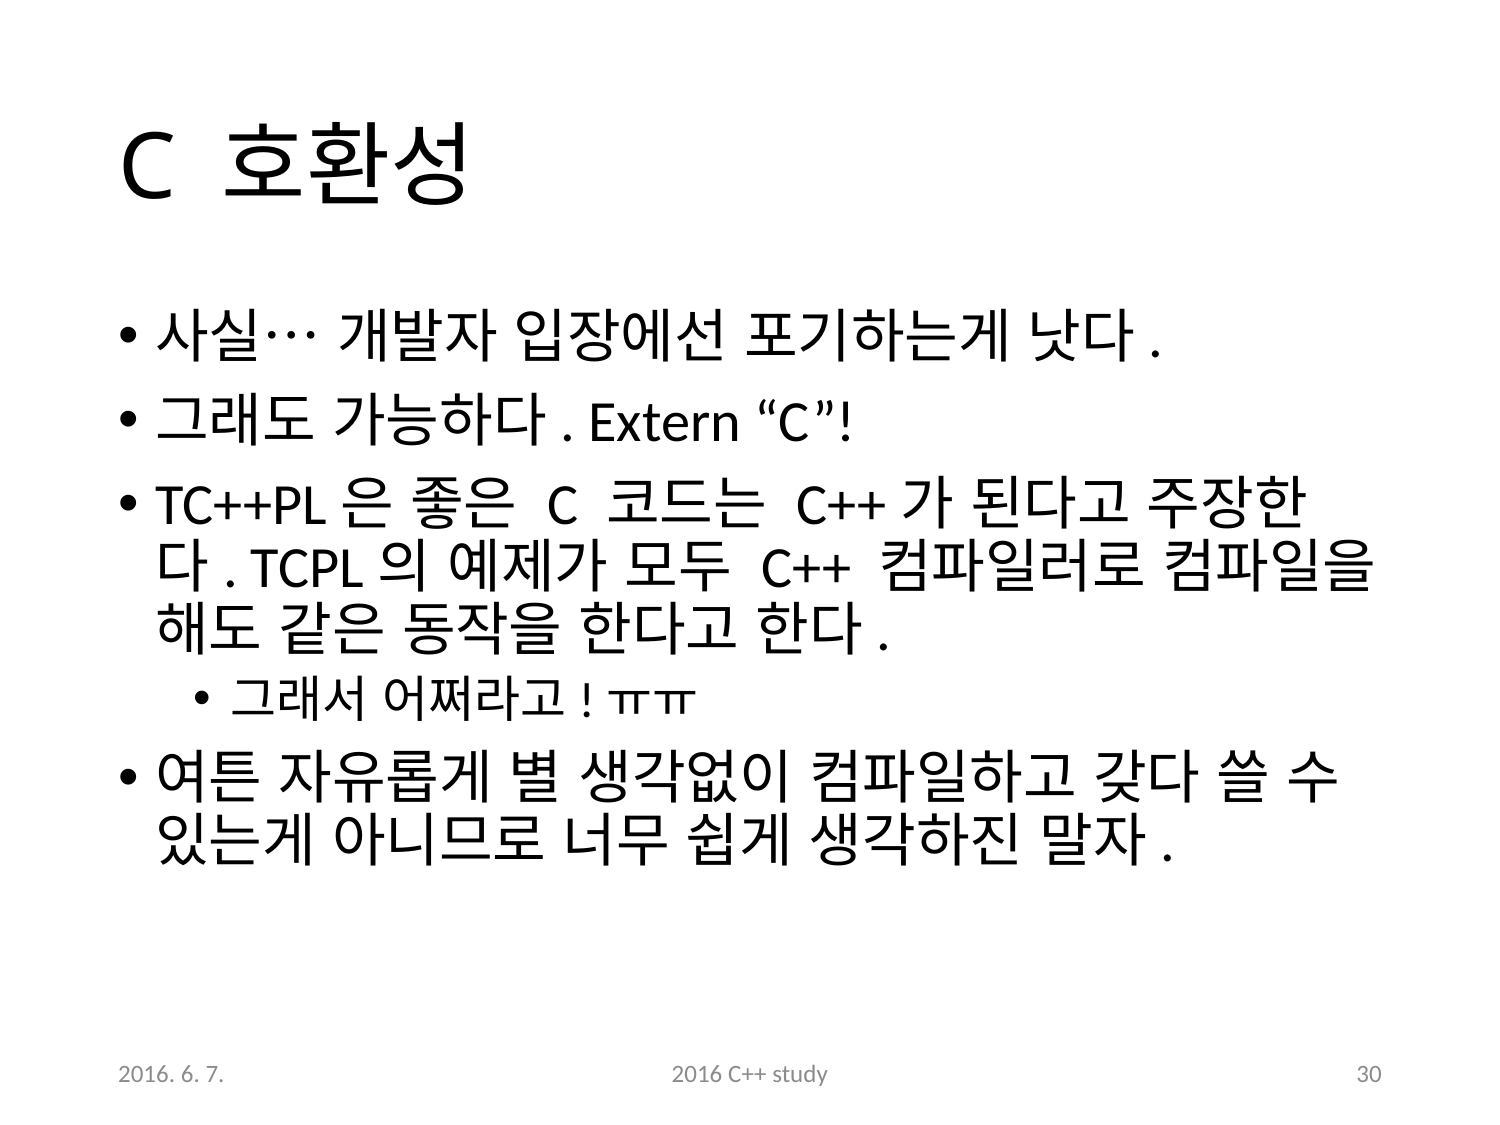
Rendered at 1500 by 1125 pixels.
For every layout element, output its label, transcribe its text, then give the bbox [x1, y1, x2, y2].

title C 호환성 [103, 59, 1397, 278]
slide_number 2016. 6. 7. [103, 1042, 441, 1103]
footer 2016 C++ study [496, 1042, 1004, 1103]
list 사실… 개발자 입장에선 포기하는게 낫다. 그래도 가능하다. Extern “C”! TC++PL은 좋은 C 코드는 C++가 된다고 주장한다. TCPL의 예제가 모두 C++ 컴파일러로 컴파일을 해도 같은 동작을 한다고 한다. 그래서 어쩌라고!ㅠㅠ 여튼 자유롭게 별 생각없이 컴파일하고 갖다 쓸 수 있는게 아니므로 너무 쉽게 생각하진 말자. [103, 299, 1397, 1014]
slide_number 30 [1059, 1042, 1397, 1103]
